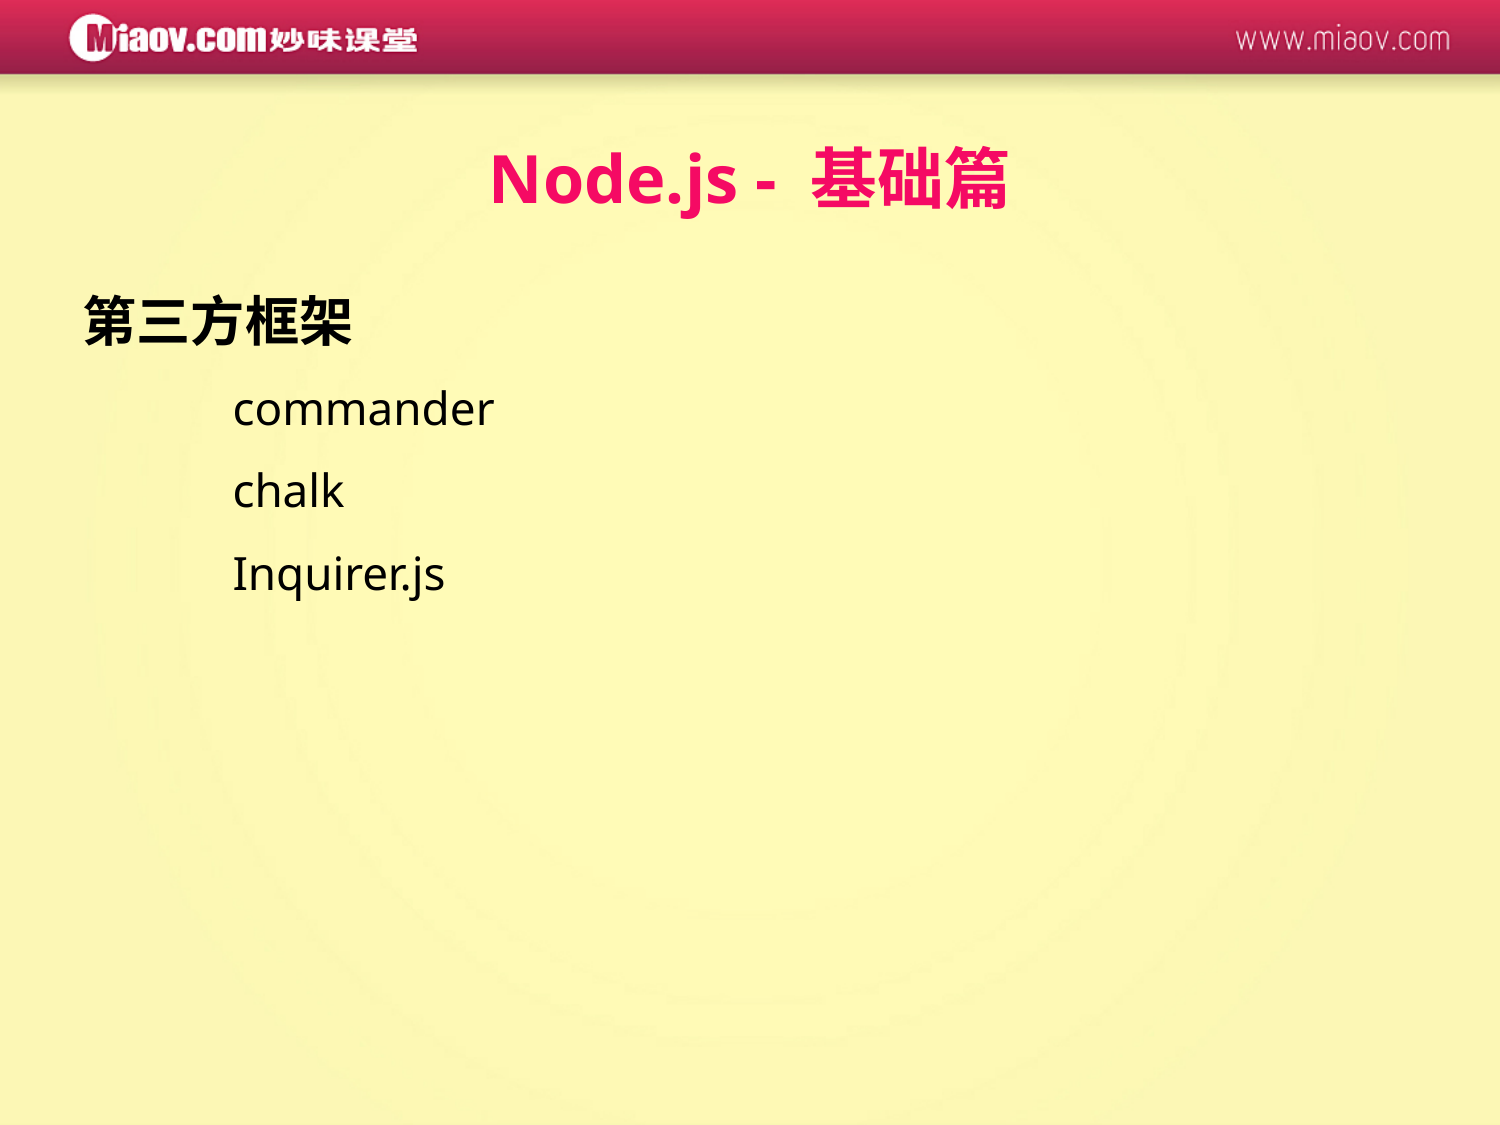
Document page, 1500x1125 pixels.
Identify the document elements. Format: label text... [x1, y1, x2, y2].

title Node.js - 基础篇 [74, 82, 1426, 272]
picture [0, 0, 1500, 1125]
text_box 第三方框架 commander chalk Inquirer.js [74, 247, 1400, 607]
